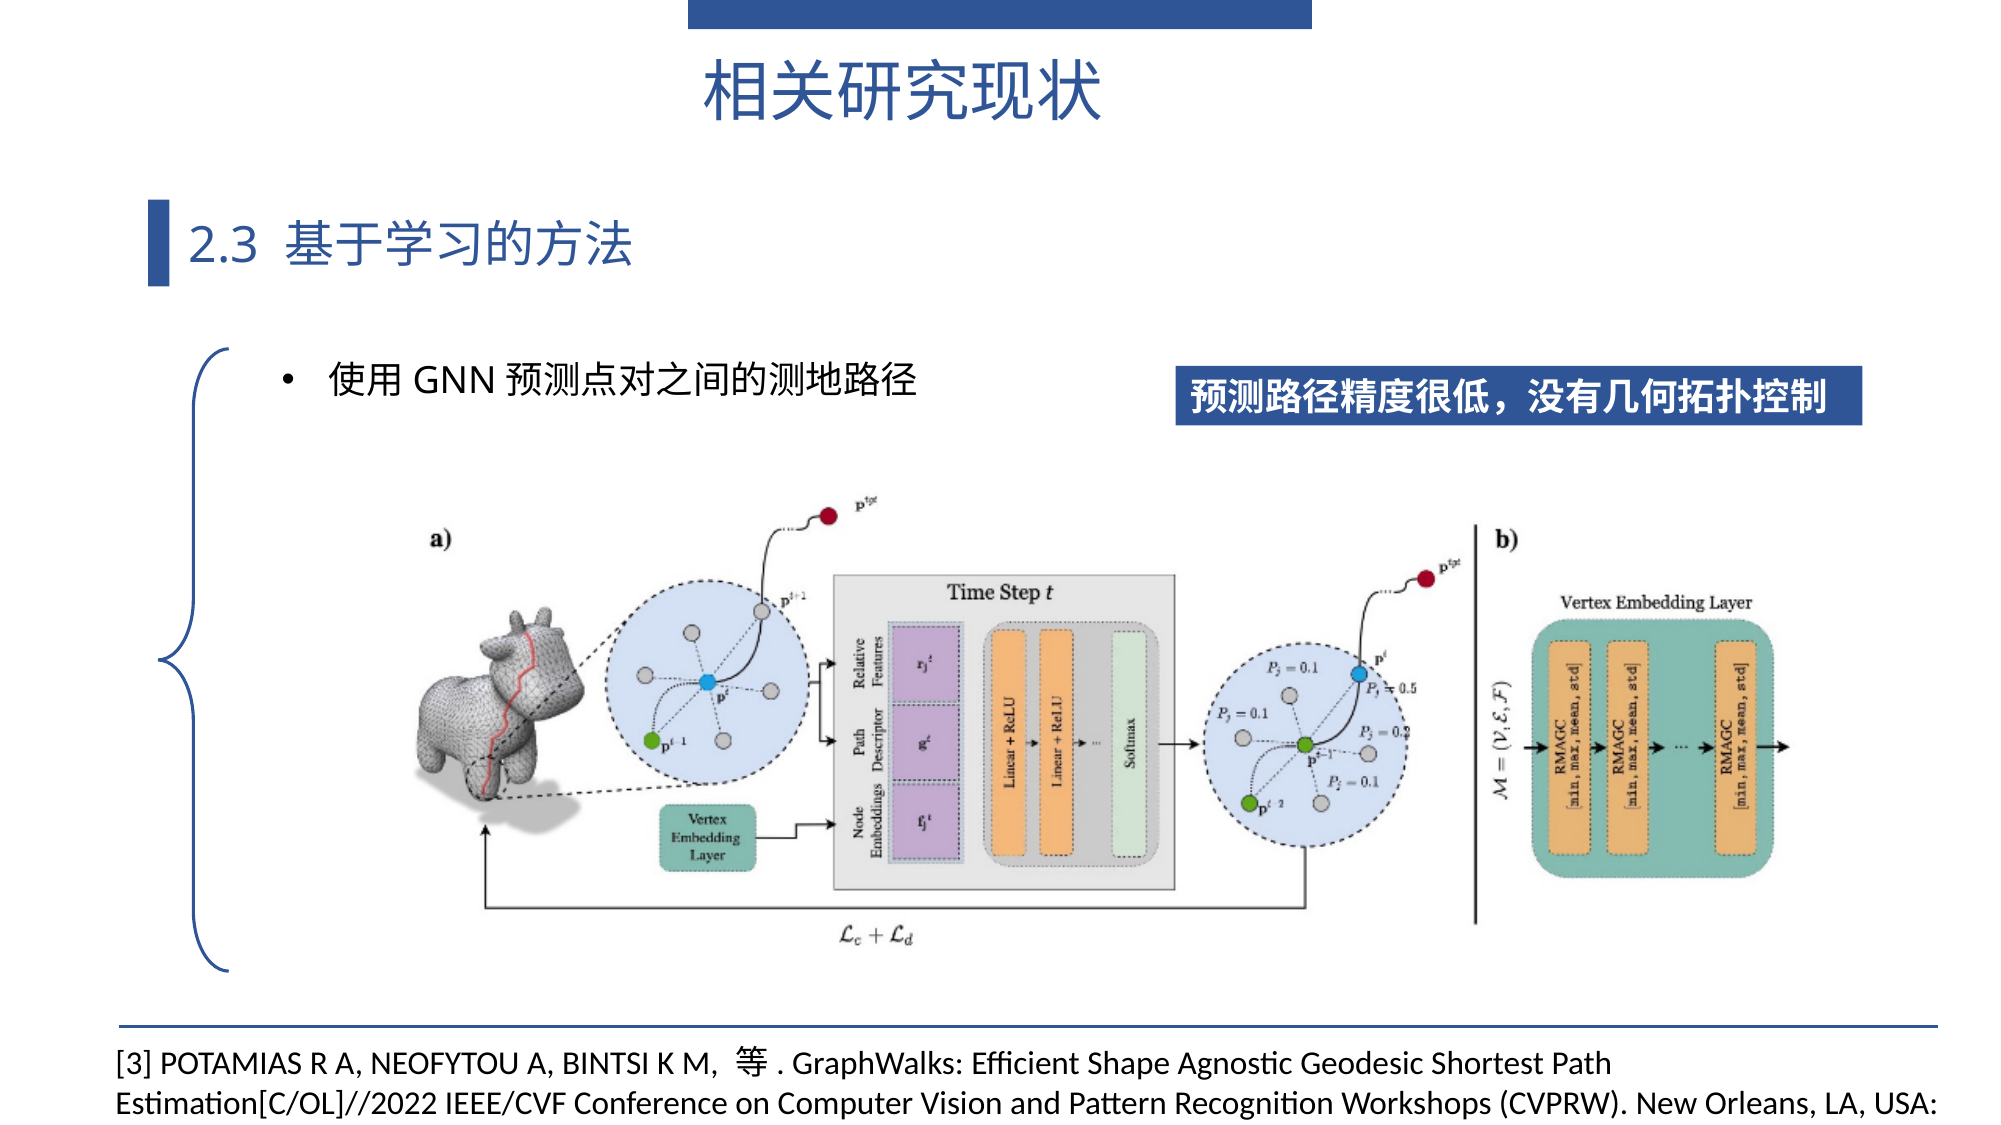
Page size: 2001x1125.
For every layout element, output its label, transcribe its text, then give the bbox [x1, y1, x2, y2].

text_box [147, 199, 170, 287]
text_box [687, 0, 1313, 30]
picture [402, 473, 1843, 969]
text_box 使用GNN预测点对之间的测地路径 [266, 348, 1119, 409]
text_box [157, 347, 229, 973]
text_box 相关研究现状 [688, 41, 1312, 136]
text_box 预测路径精度很低，没有几何拓扑控制 [1175, 365, 1863, 426]
text_box 2.3 基于学习的方法 [174, 205, 865, 280]
text_box [3] POTAMIAS R A, NEOFYTOU A, BINTSI K M, 等. GraphWalks: Efficient Shape Agnostic Geodesic Shortest Path Estimation[C/OL]//2022 IEEE/CVF Conference on Computer Vision and Pattern Recognition Workshops (CVPRW). New Orleans, LA, USA: IEEE, 2022. [100, 1033, 1957, 1125]
